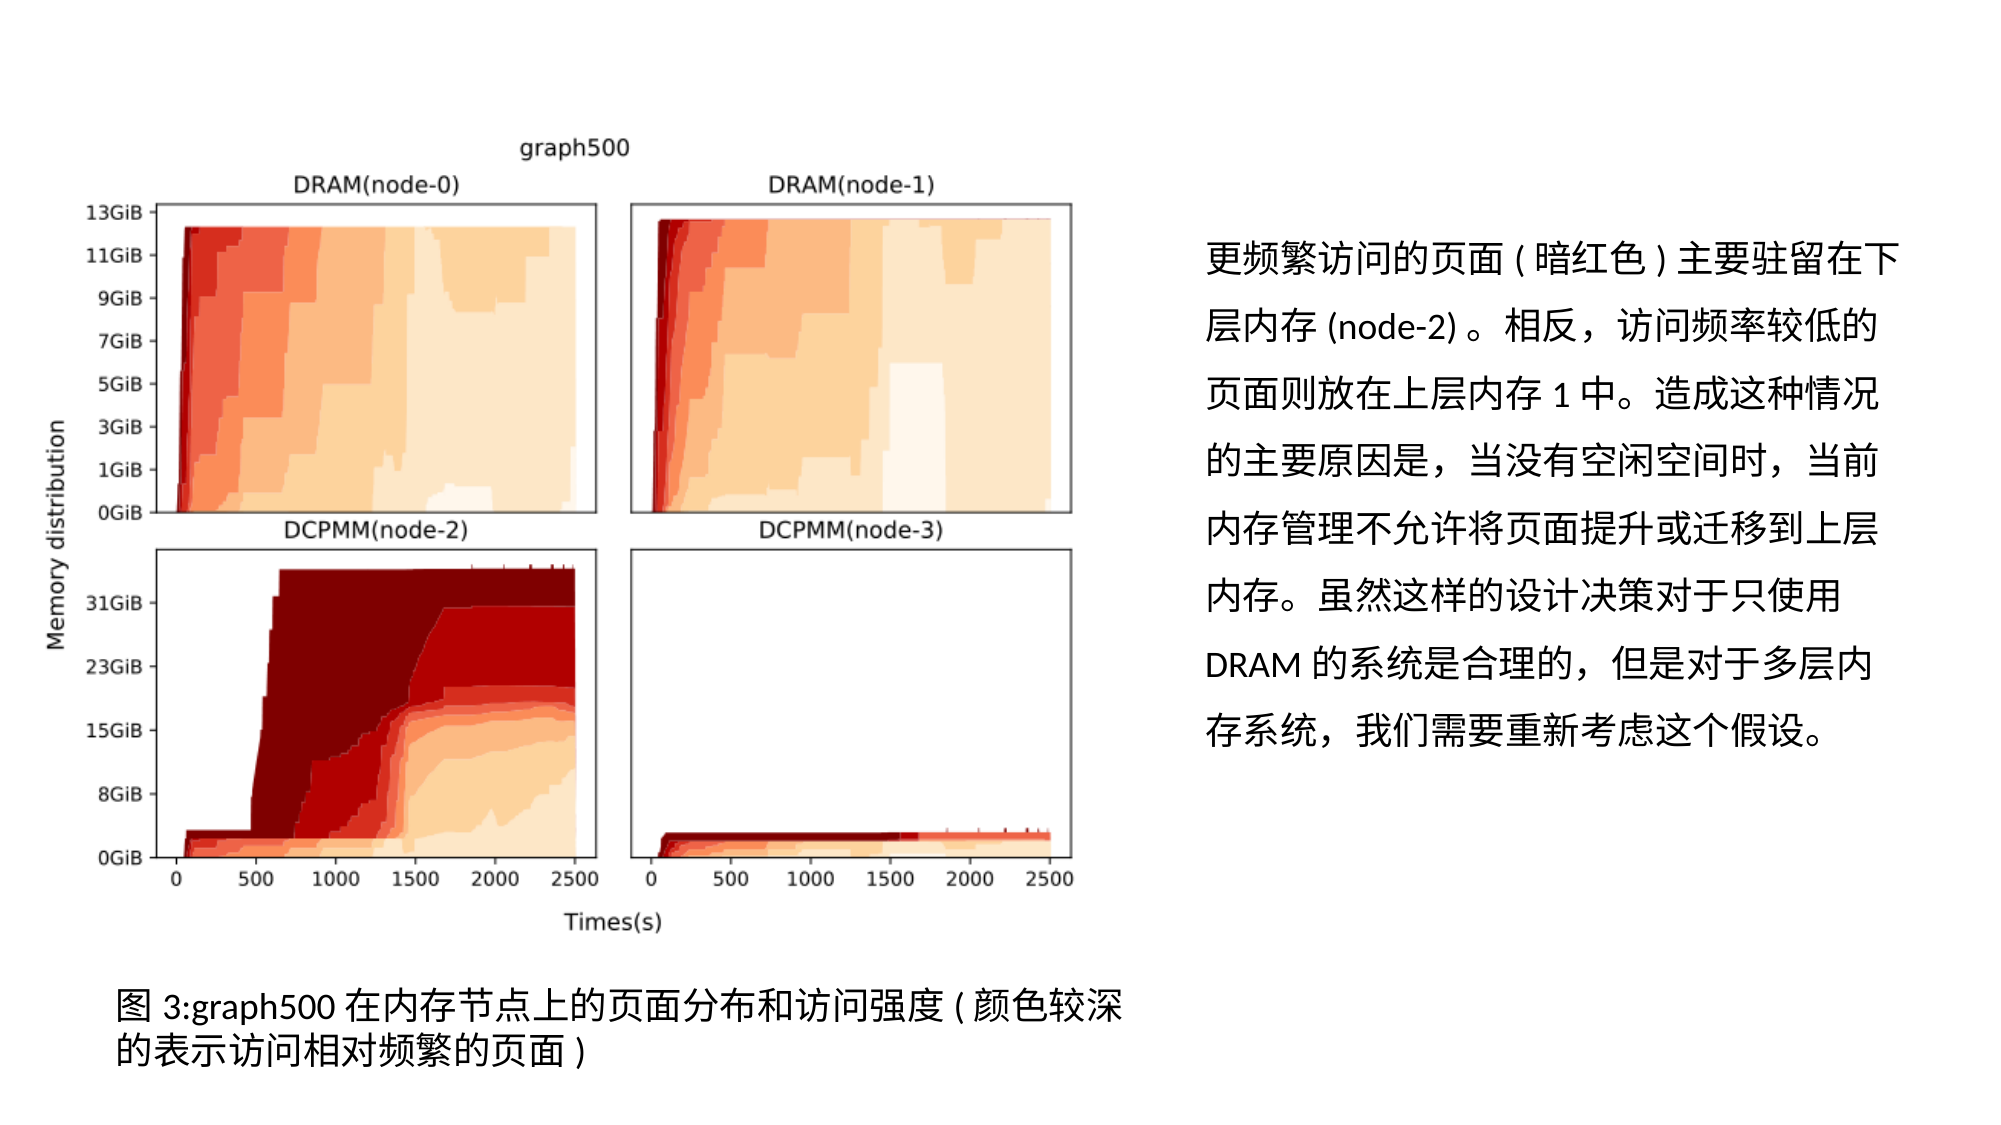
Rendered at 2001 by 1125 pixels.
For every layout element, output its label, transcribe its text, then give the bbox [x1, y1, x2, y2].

text_box 更频繁访问的页面(暗红色)主要驻留在下层内存(node-2)。相反，访问频率较低的页面则放在上层内存1中。造成这种情况的主要原因是，当没有空闲空间时，当前内存管理不允许将页面提升或迁移到上层内存。虽然这样的设计决策对于只使用DRAM的系统是合理的，但是对于多层内存系统，我们需要重新考虑这个假设。 [1212, 204, 1925, 760]
text_box 图3:graph500在内存节点上的页面分布和访问强度(颜色较深的表示访问相对频繁的页面) [101, 975, 1159, 1079]
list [0, 99, 1212, 975]
